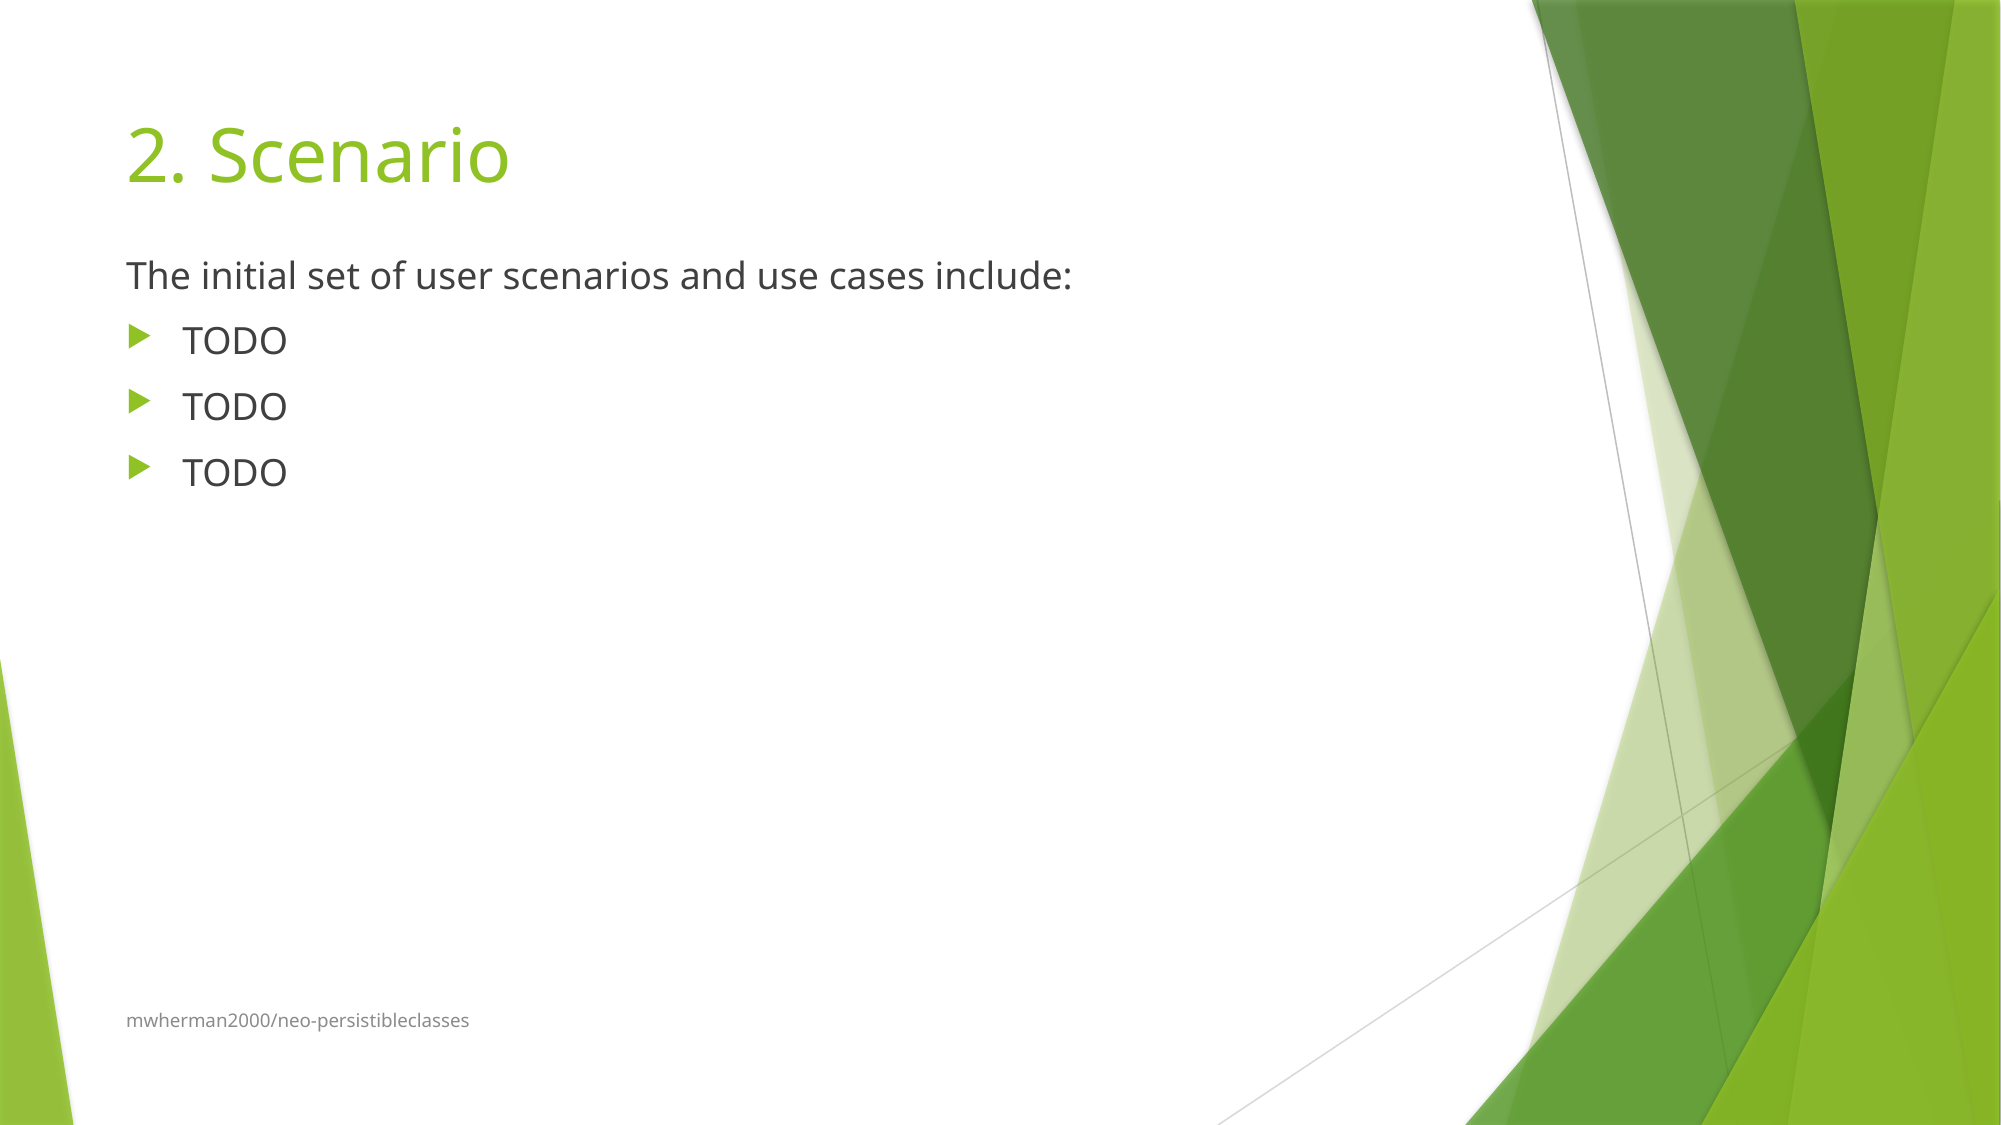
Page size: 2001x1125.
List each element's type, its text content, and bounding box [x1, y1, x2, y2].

list The initial set of user scenarios and use cases include: TODO TODO TODO [111, 244, 1522, 992]
footer mwherman2000/neo-persistibleclasses [111, 991, 1145, 1051]
title 2. Scenario [111, 99, 1522, 244]
